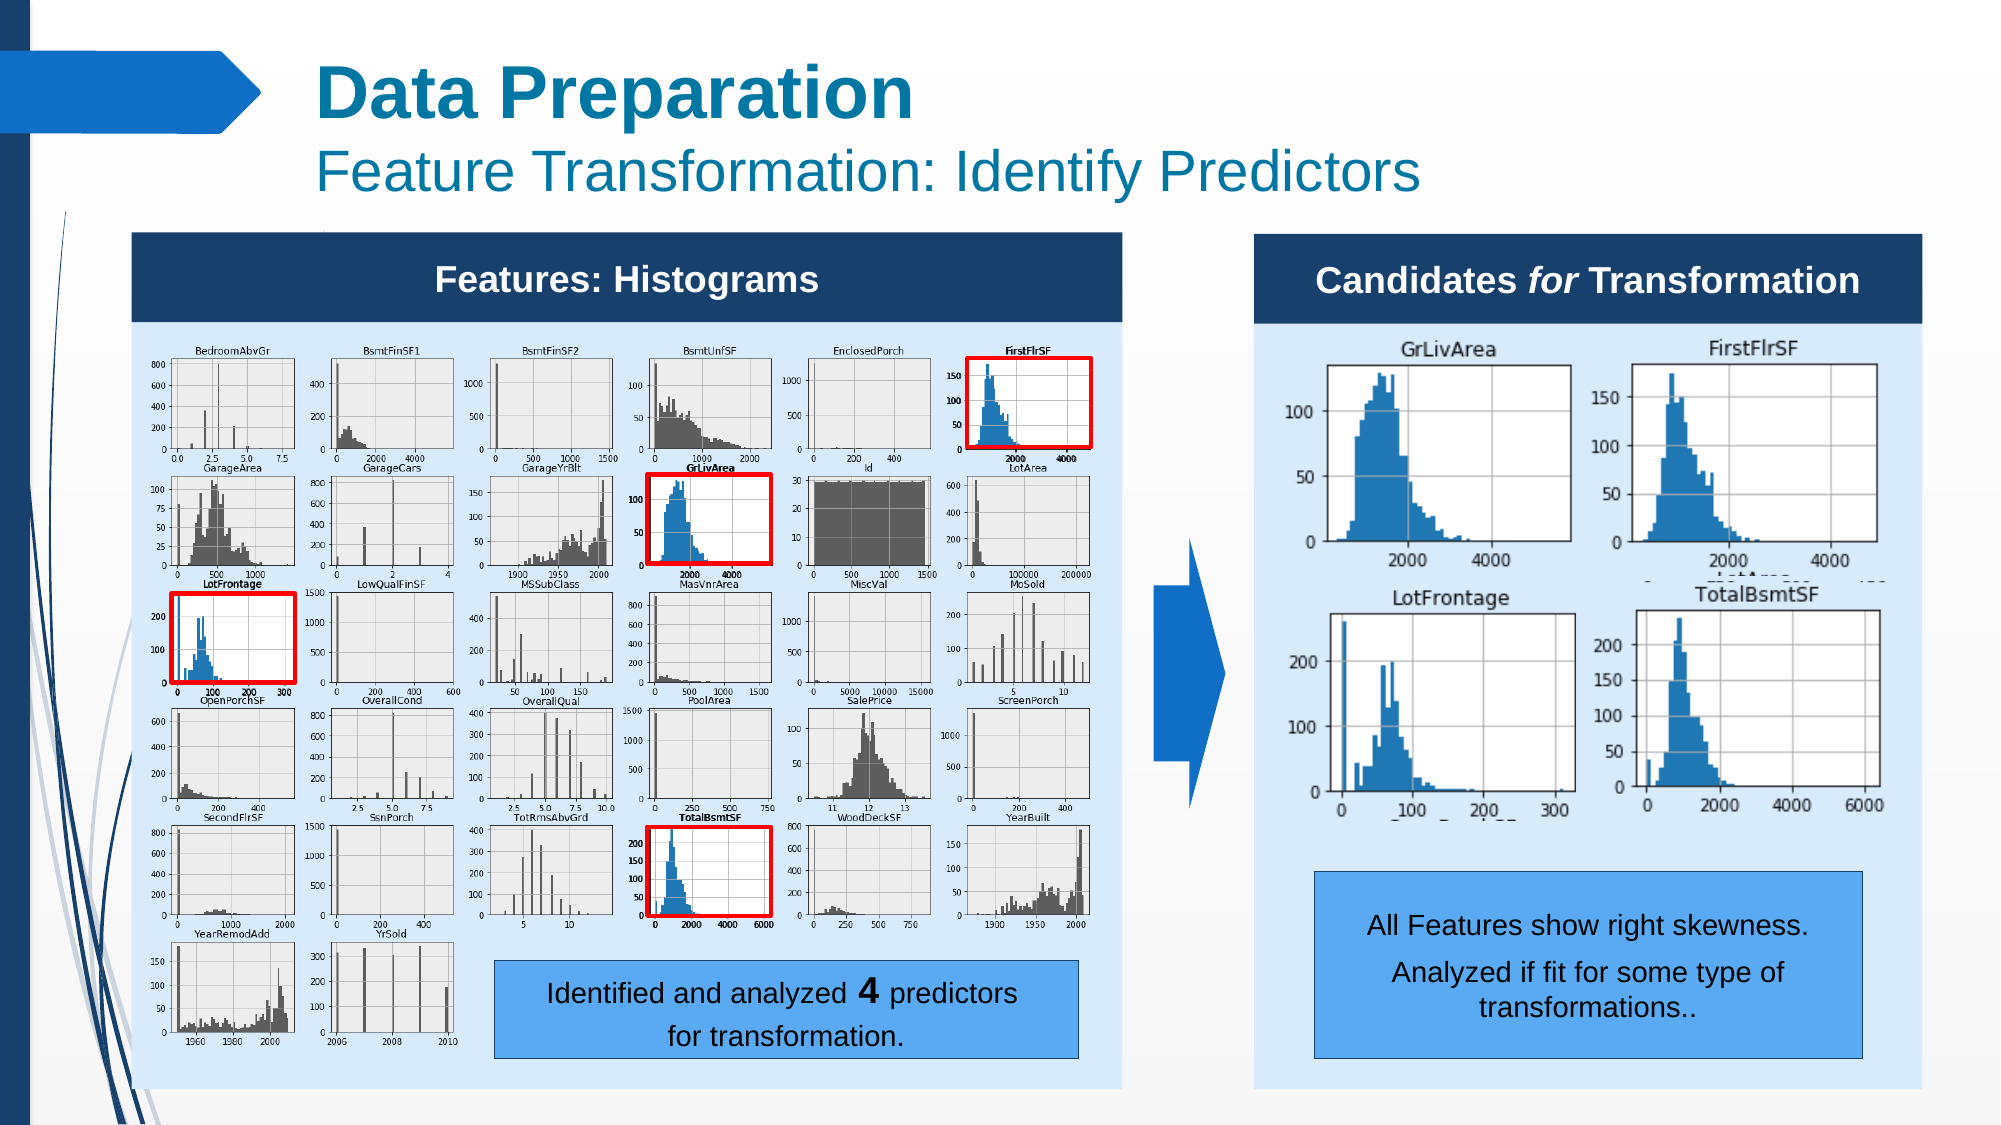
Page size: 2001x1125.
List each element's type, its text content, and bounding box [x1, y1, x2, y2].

text_box All Features show right skewness. Analyzed if fit for some type of transformations.. [1314, 871, 1863, 1059]
text_box Candidates for Transformation [1254, 233, 1923, 324]
text_box [130, 292, 1124, 1090]
text_box [1152, 537, 1227, 810]
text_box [1276, 328, 1901, 832]
picture [143, 339, 1097, 1050]
text_box Features: Histograms [131, 232, 1123, 323]
text_box [1253, 292, 1924, 1090]
title Data Preparation Feature Transformation: Identify Predictors [300, 35, 1762, 246]
